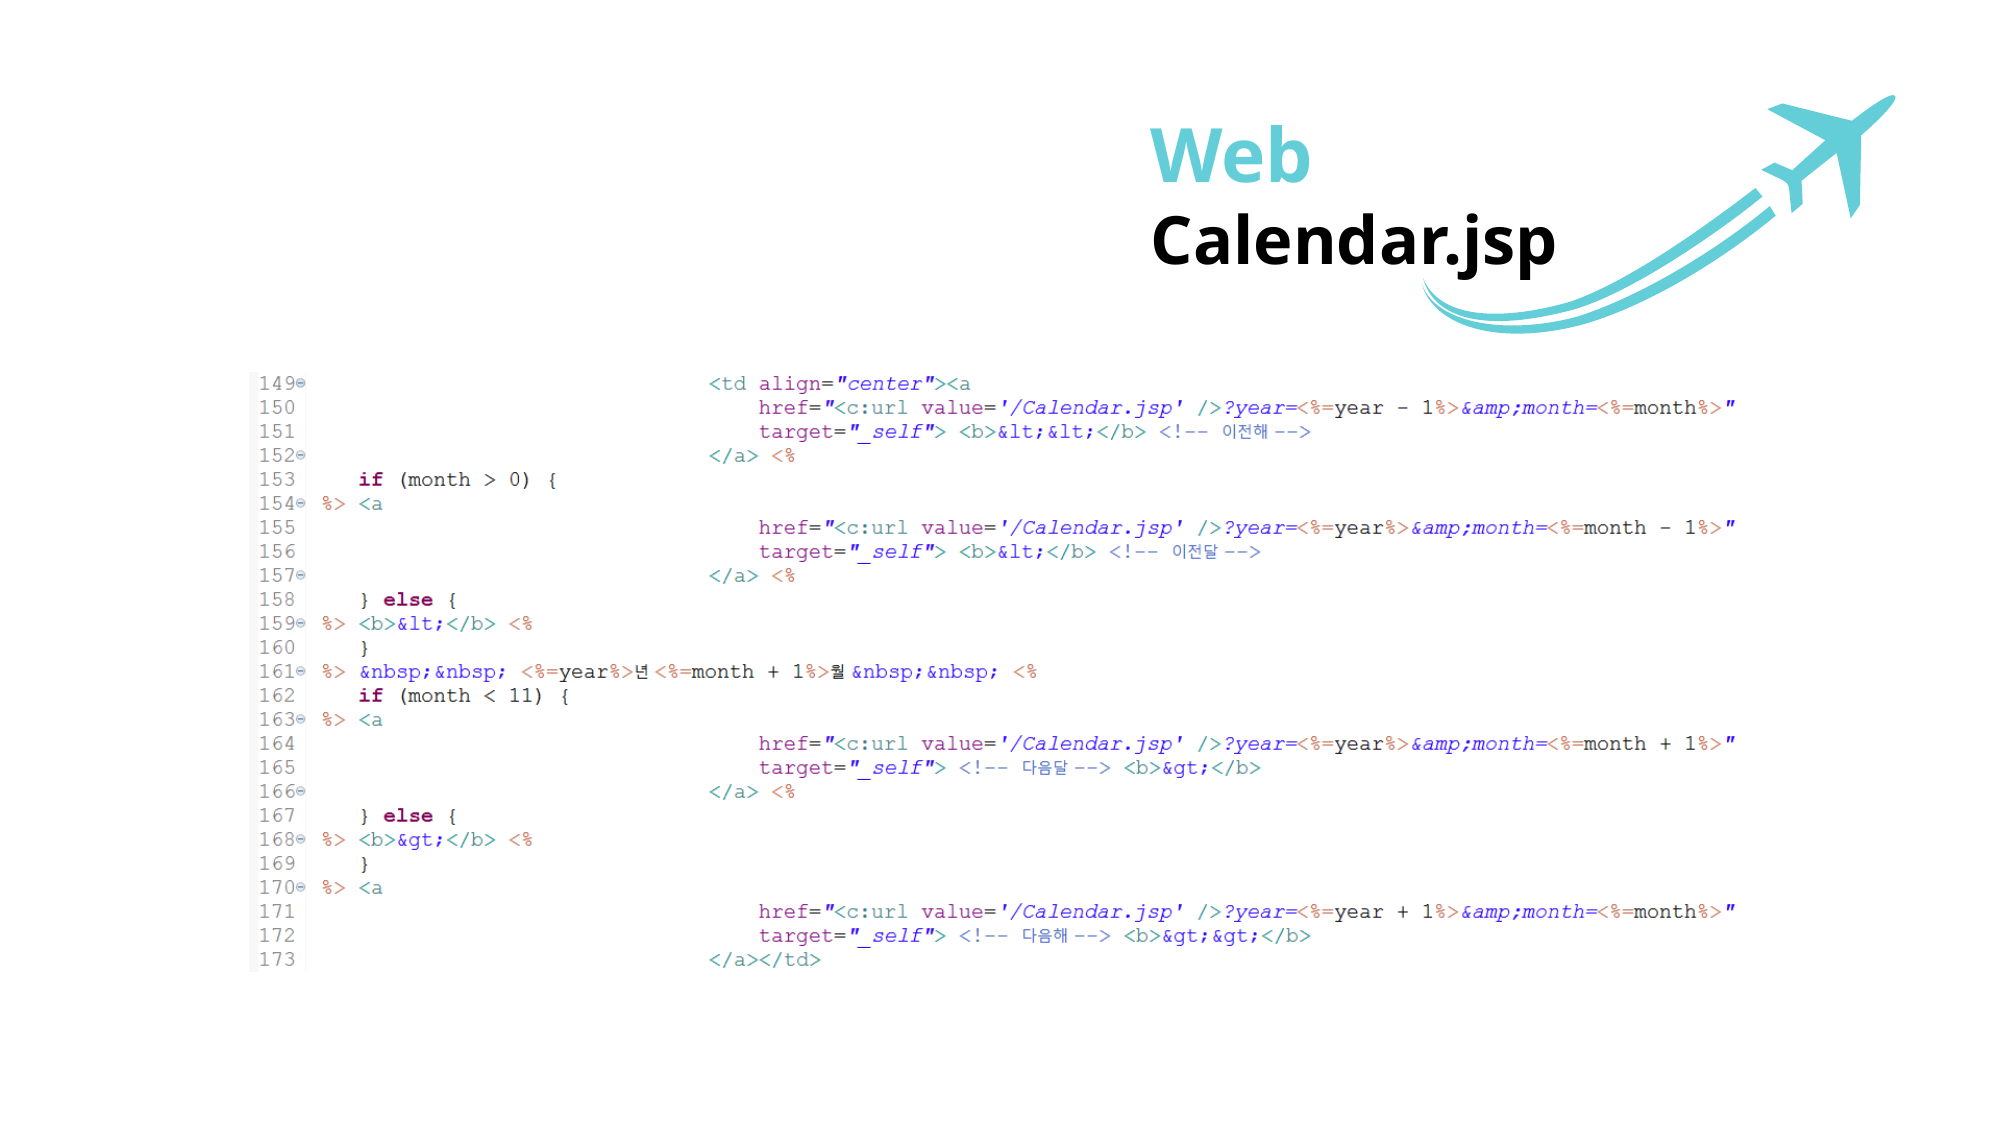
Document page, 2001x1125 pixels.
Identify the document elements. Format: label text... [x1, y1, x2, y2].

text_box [1421, 187, 1776, 334]
picture [249, 372, 1751, 972]
text_box [1758, 94, 1897, 221]
text_box Web Calendar.jsp [1136, 93, 1640, 293]
